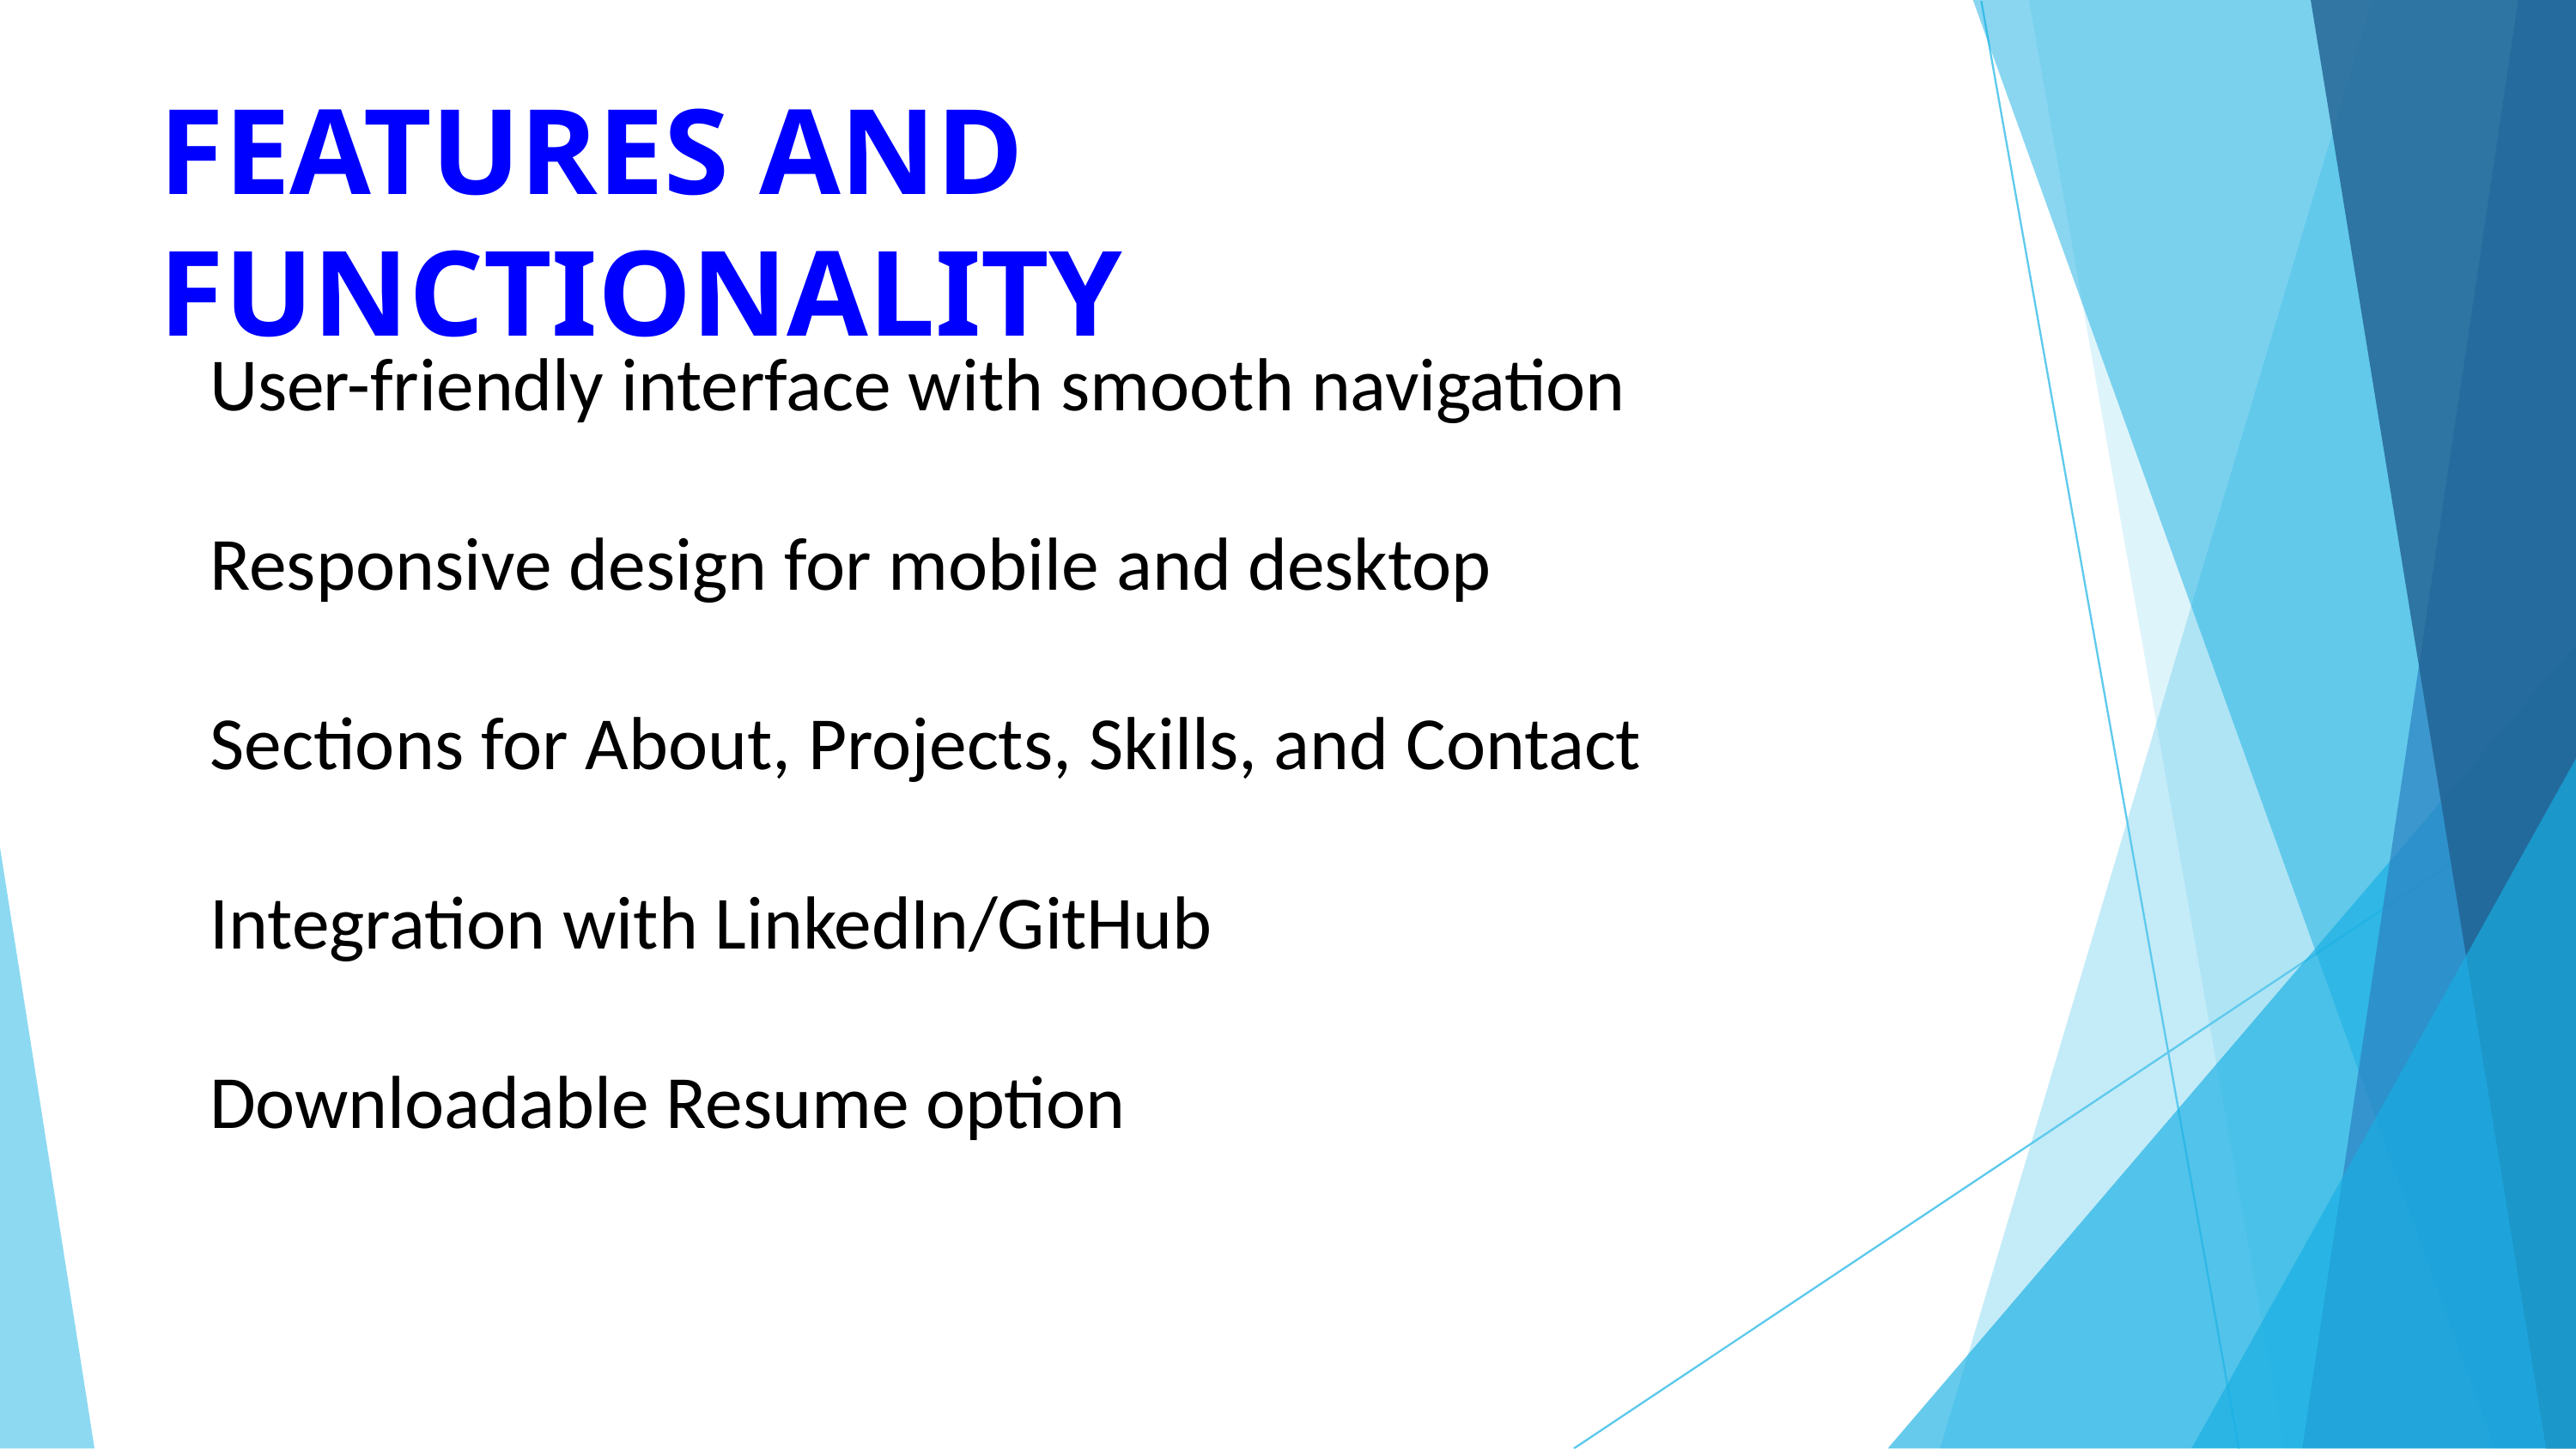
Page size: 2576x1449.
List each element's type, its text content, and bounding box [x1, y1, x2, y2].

text_box User-friendly interface with smooth navigation Responsive design for mobile and desktop Sections for About, Projects, Skills, and Contact Integration with LinkedIn/GitHub Downloadable Resume option [208, 334, 1649, 1143]
title FEATURES AND FUNCTIONALITY [157, 74, 1910, 360]
